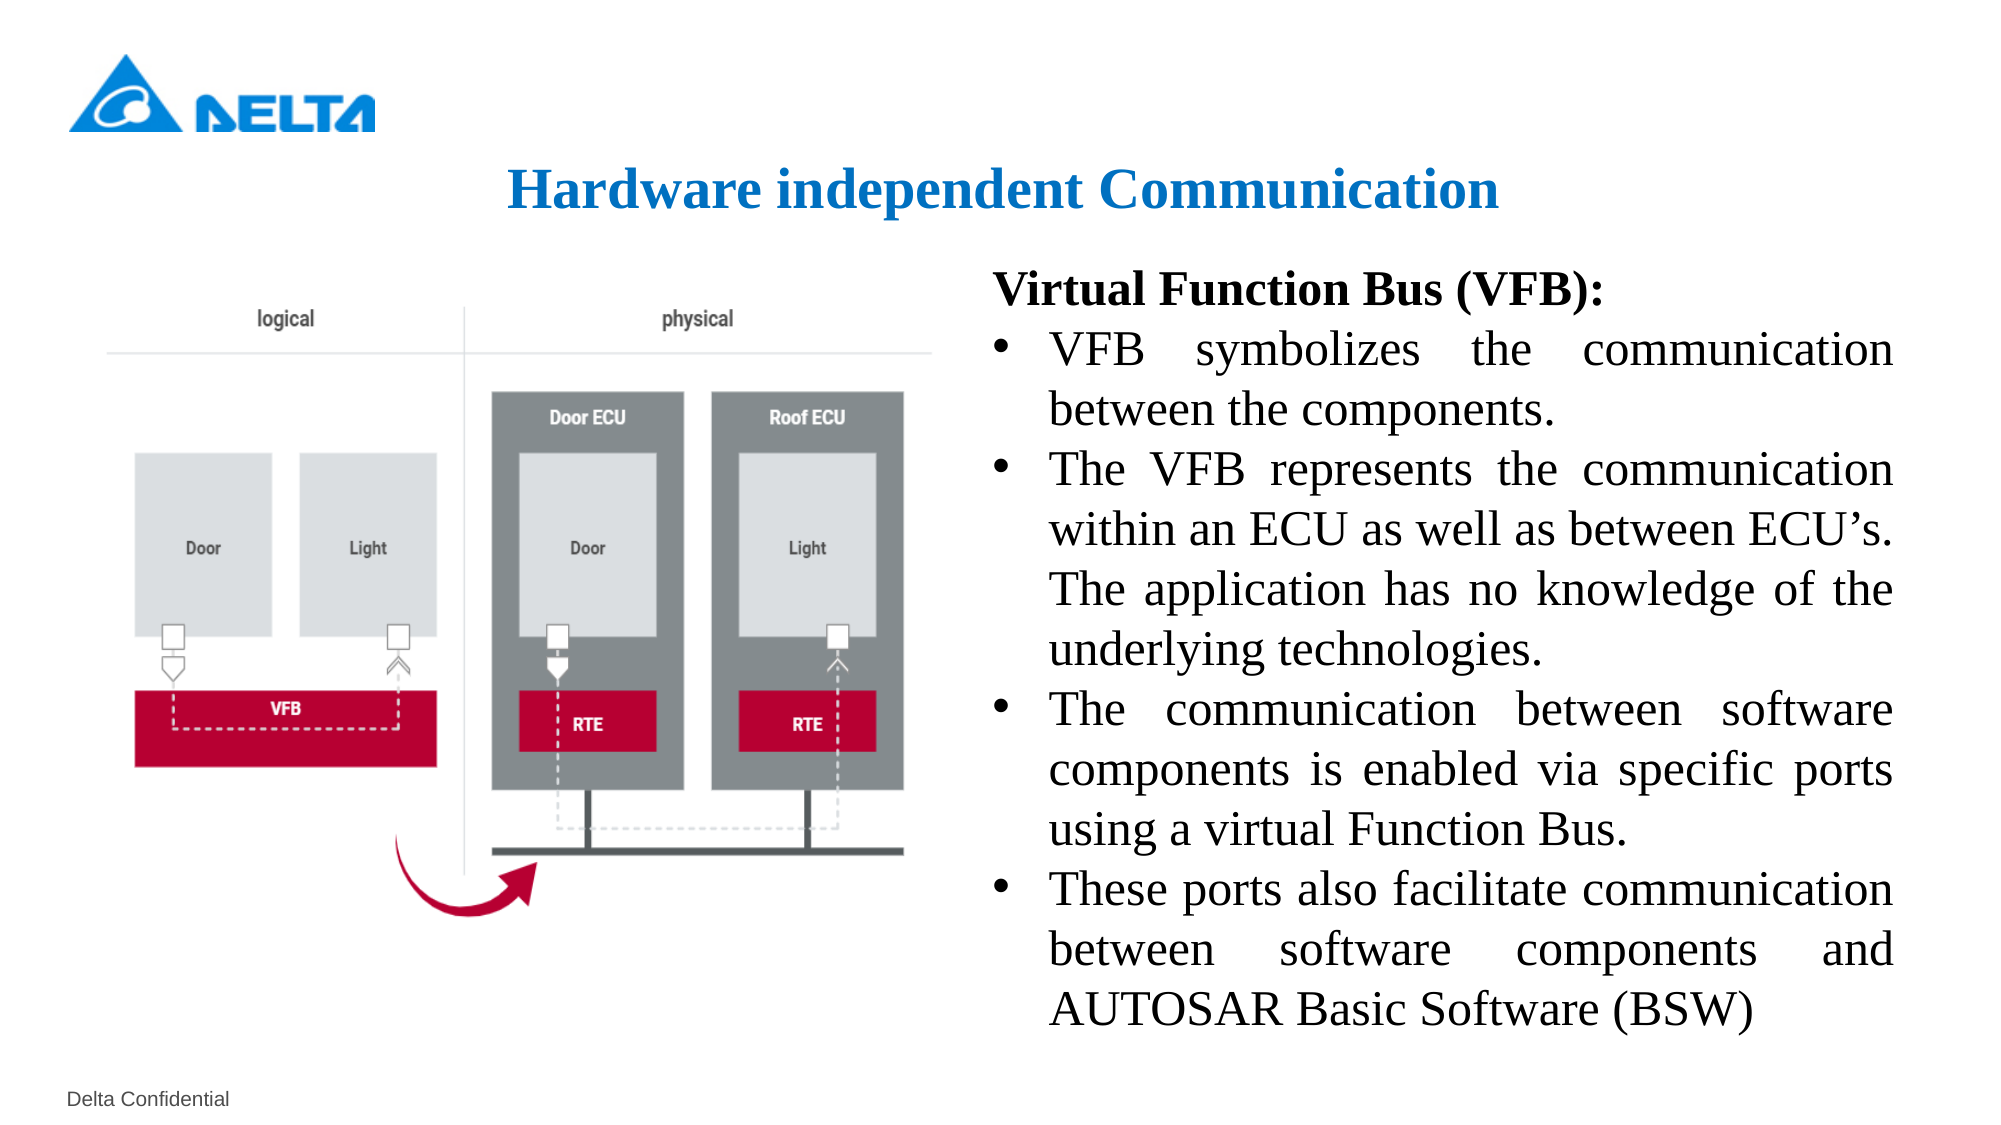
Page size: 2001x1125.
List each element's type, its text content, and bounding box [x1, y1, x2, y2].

picture [87, 293, 946, 926]
list Hardware independent Communication [66, 142, 1942, 973]
picture [69, 54, 375, 132]
text_box Virtual Function Bus (VFB): VFB symbolizes the communication between the components. The VFB represents the communication within an ECU as well as between ECU’s. The application has no knowledge of the underlying technologies. The communication between software components is enabled via specific ports using a virtual Function Bus. These ports also facilitate communication between software components and AUTOSAR Basic Software (BSW) [977, 247, 1910, 1043]
